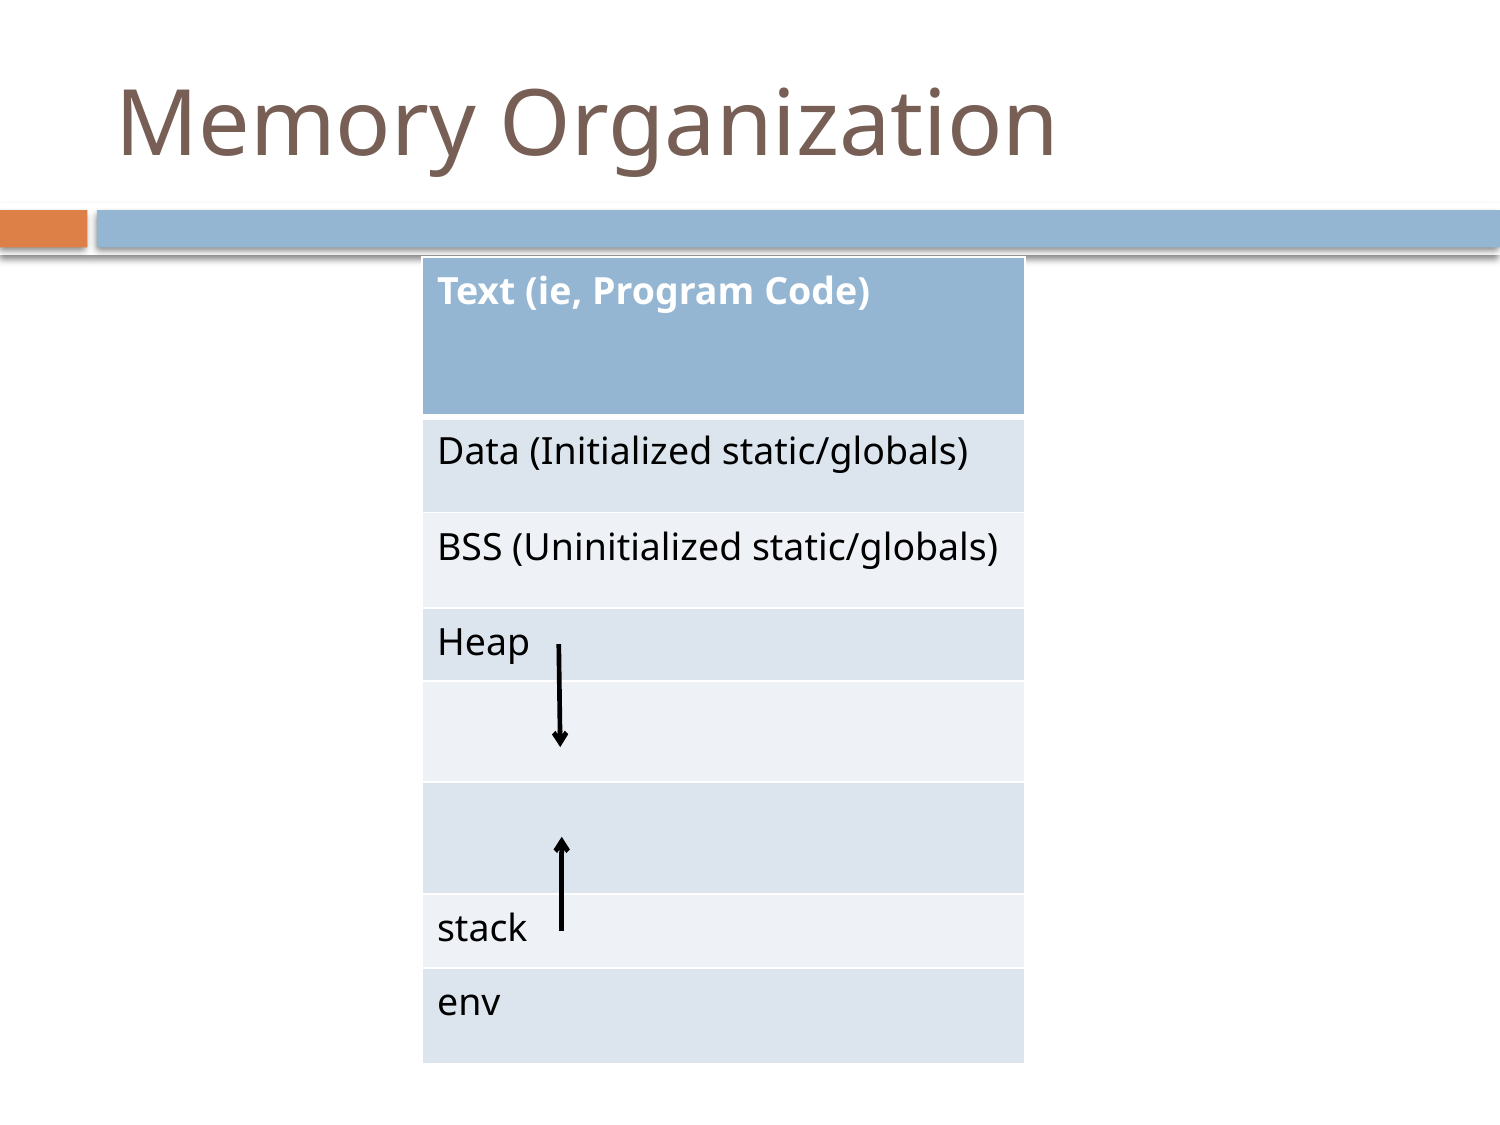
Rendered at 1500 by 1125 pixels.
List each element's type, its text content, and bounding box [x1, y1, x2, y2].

table_cell Heap [423, 609, 1024, 680]
table_cell stack [423, 895, 1024, 967]
table_header Text (ie, Program Code) [423, 258, 1024, 414]
table_cell env [423, 969, 1024, 1063]
title Memory Organization [100, 37, 1438, 200]
table_cell [423, 682, 1024, 781]
table_cell [423, 783, 1024, 893]
table_cell Data (Initialized static/globals) [423, 420, 1024, 512]
table_cell BSS (Uninitialized static/globals) [423, 513, 1024, 607]
